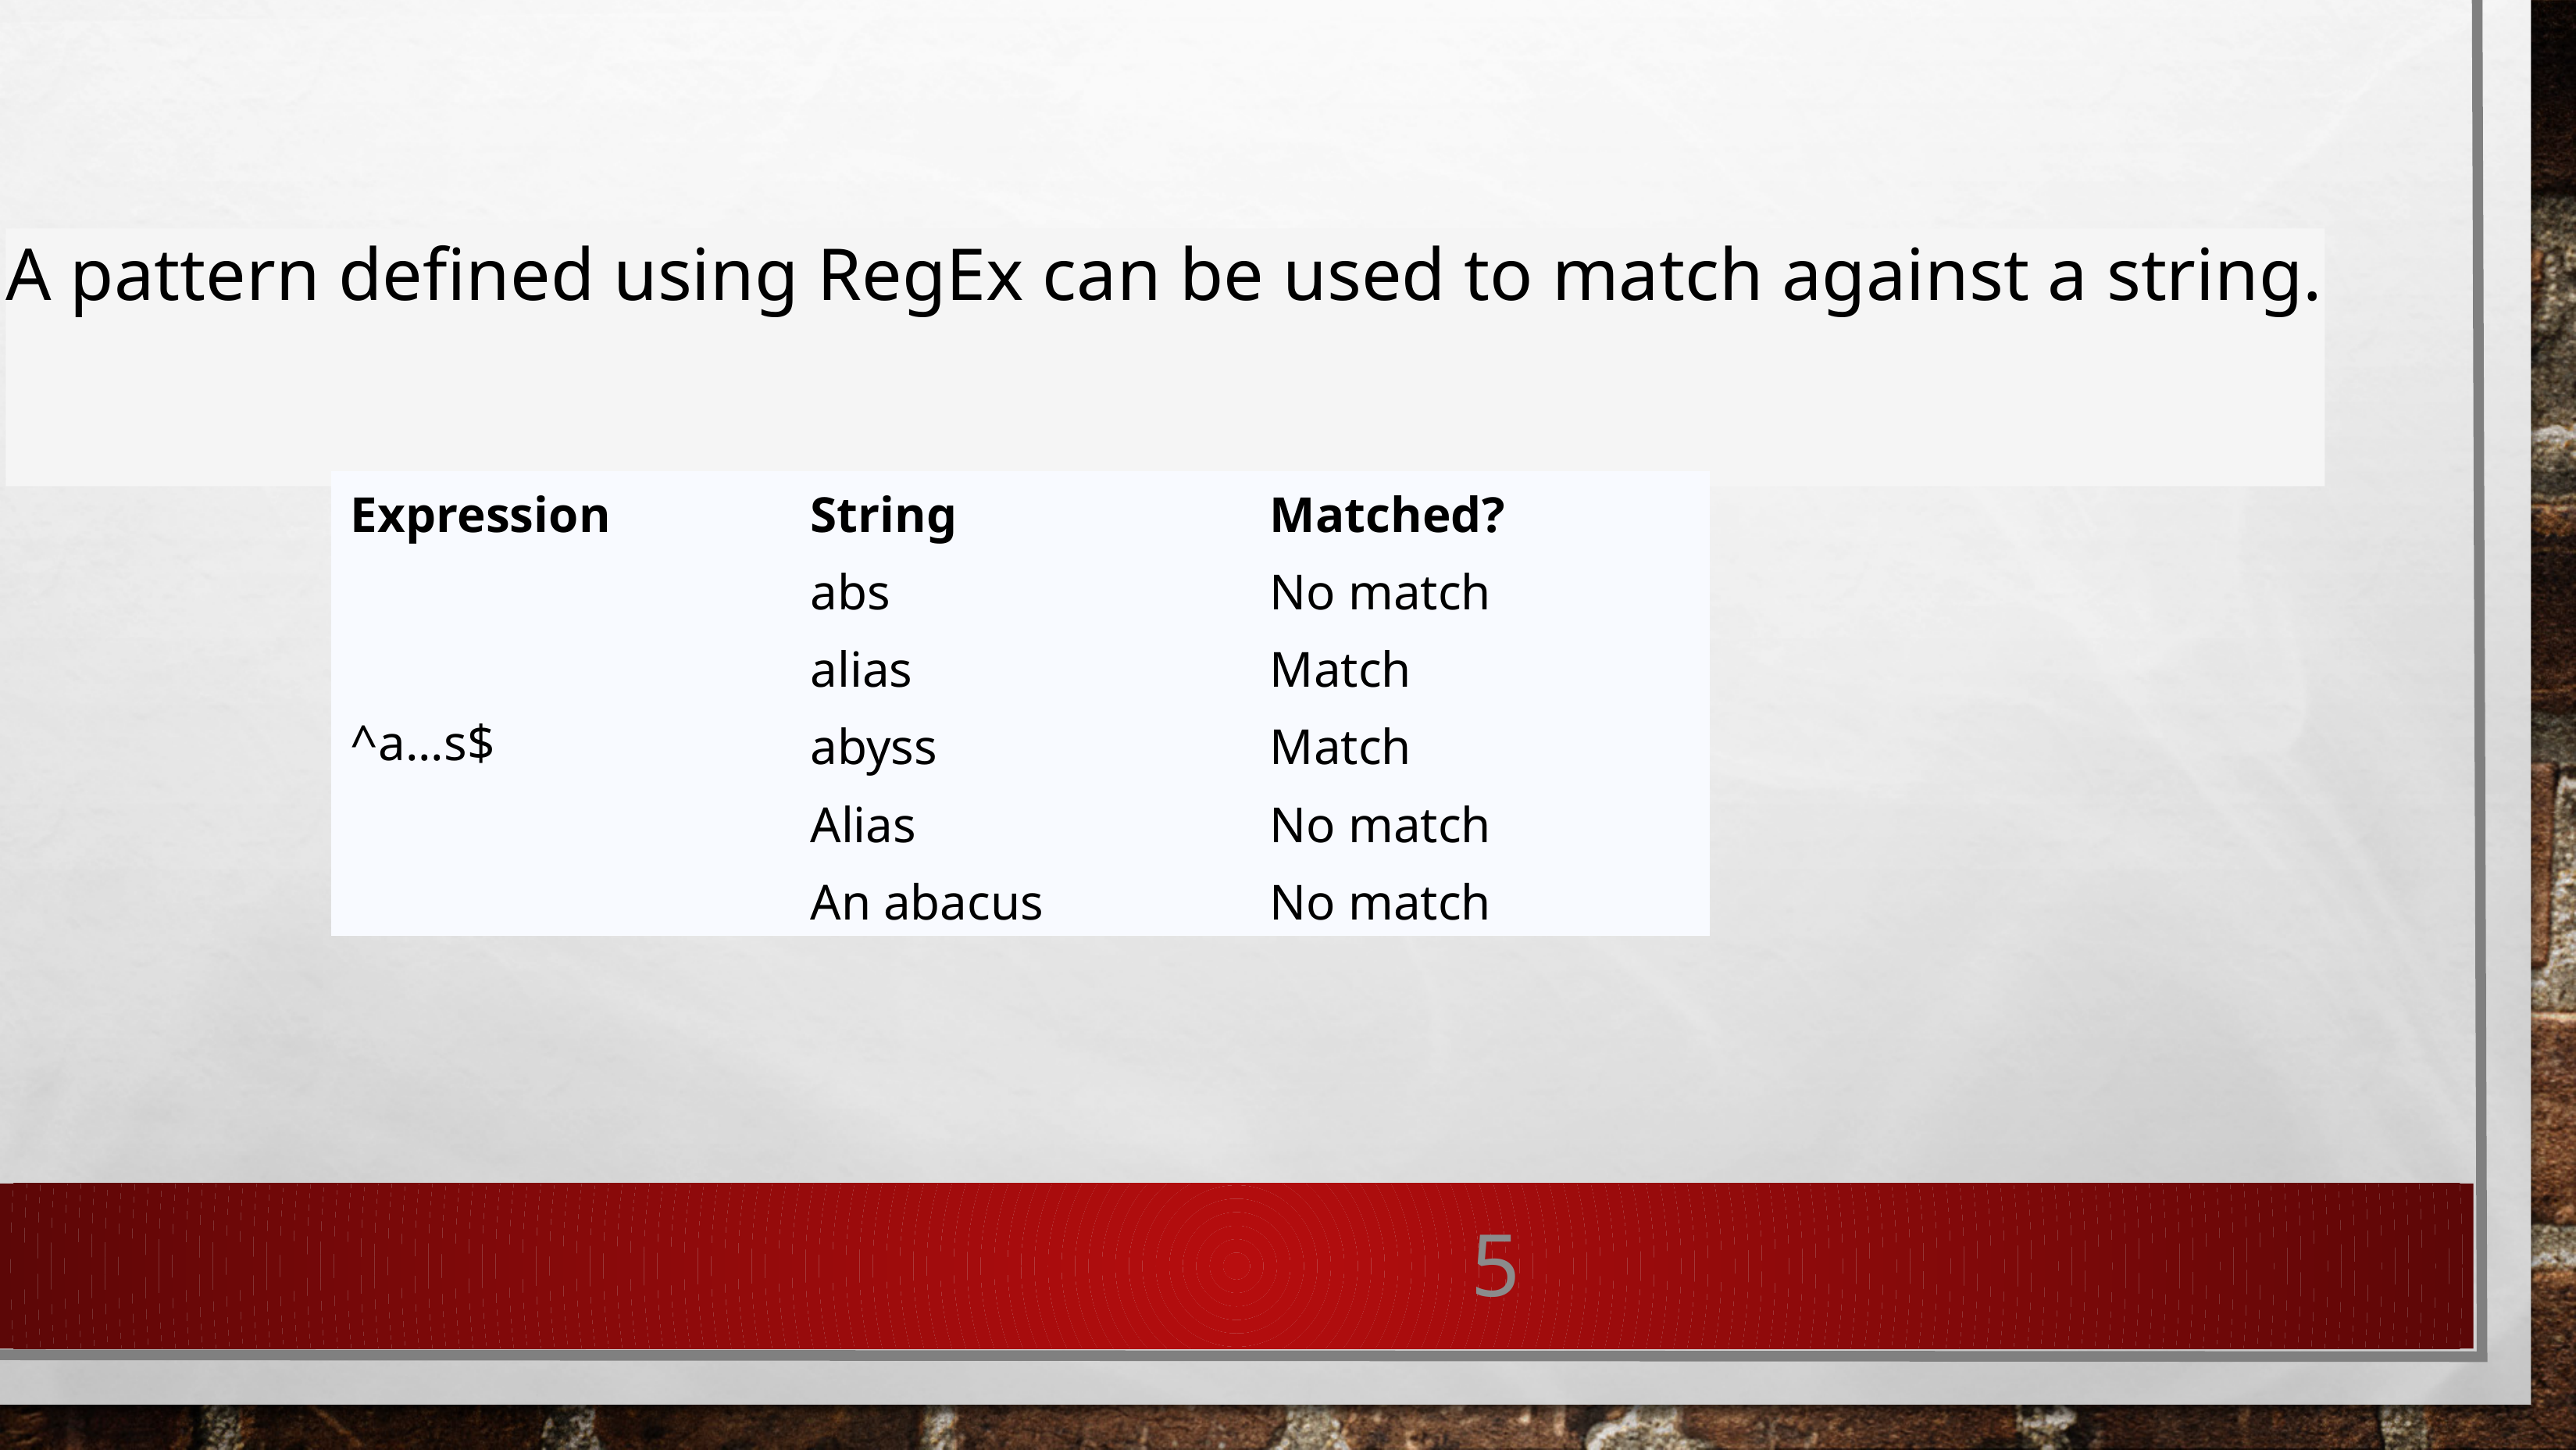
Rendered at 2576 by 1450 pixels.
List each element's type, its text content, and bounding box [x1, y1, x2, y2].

text_box A pattern defined using RegEx can be used to match against a string. [5, 228, 2325, 487]
table_cell alias [790, 626, 1251, 703]
table_cell Match [1251, 703, 1710, 780]
table_cell No match [1251, 859, 1710, 936]
table_cell An abacus [790, 859, 1251, 936]
table_cell ^a...s$ [331, 548, 790, 936]
table_header Matched? [1251, 471, 1710, 548]
table_header Expression [331, 471, 790, 548]
table_cell No match [1251, 780, 1710, 859]
picture [0, 0, 2576, 1450]
table_cell No match [1251, 548, 1710, 626]
table_cell abs [790, 548, 1251, 626]
slide_number 5 [1328, 1216, 1520, 1323]
table_cell Match [1251, 626, 1710, 703]
table_cell Alias [790, 780, 1251, 859]
table_cell abyss [790, 703, 1251, 780]
table_header String [790, 471, 1251, 548]
